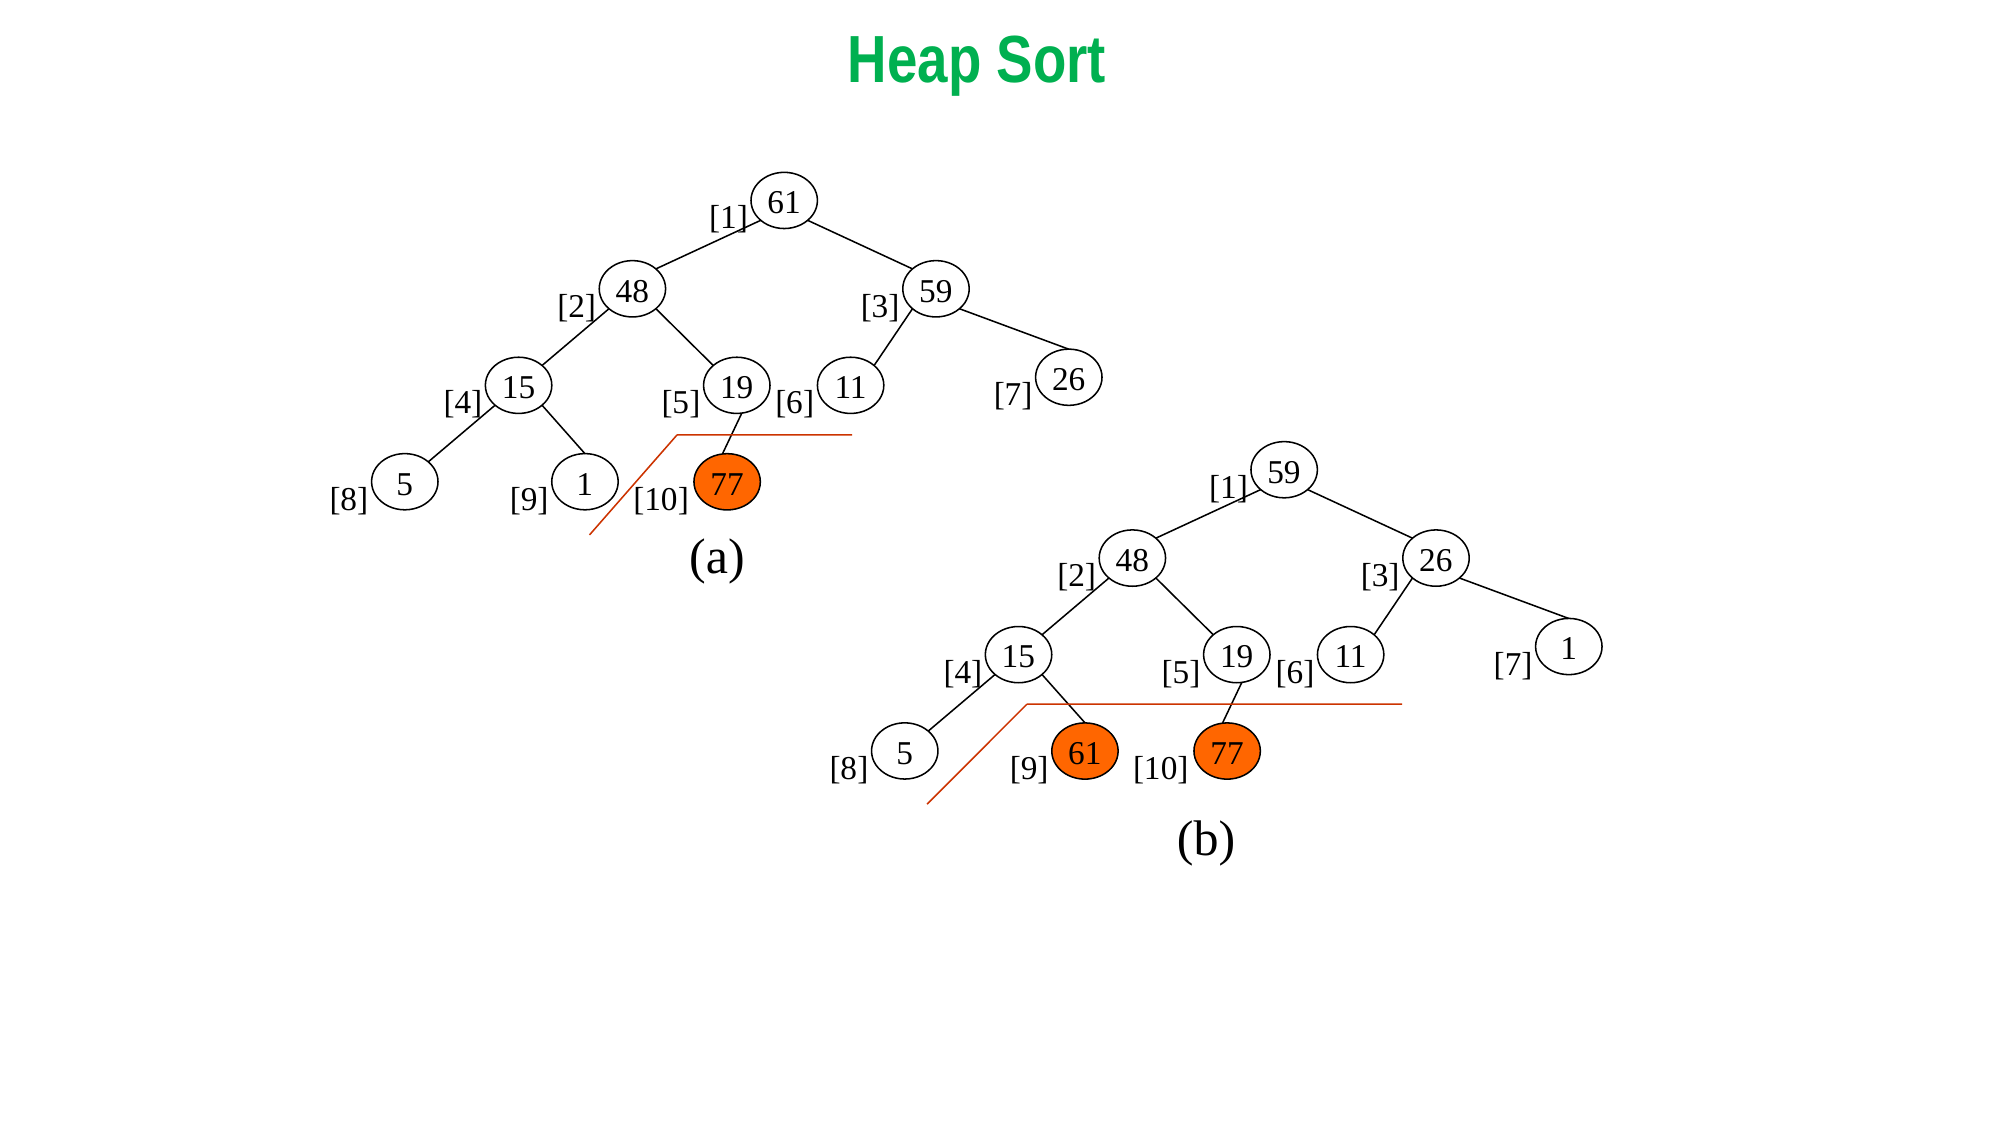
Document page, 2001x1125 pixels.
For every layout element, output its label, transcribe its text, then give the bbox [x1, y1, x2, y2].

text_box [845, 260, 970, 332]
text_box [959, 308, 1069, 350]
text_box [655, 308, 714, 366]
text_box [1042, 577, 1109, 635]
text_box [1155, 489, 1261, 539]
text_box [1222, 682, 1242, 723]
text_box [646, 357, 760, 429]
text_box [10] [619, 469, 704, 525]
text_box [1193, 441, 1318, 513]
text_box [494, 453, 619, 525]
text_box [693, 172, 818, 244]
text_box 61 [1055, 722, 1118, 780]
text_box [760, 357, 884, 429]
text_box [1374, 577, 1413, 635]
text_box 77 [697, 454, 761, 510]
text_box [928, 674, 996, 732]
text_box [1155, 577, 1214, 635]
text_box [314, 453, 438, 525]
text_box 77 [1197, 723, 1261, 780]
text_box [428, 357, 552, 429]
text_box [1459, 577, 1569, 619]
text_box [1307, 489, 1413, 539]
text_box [814, 722, 938, 794]
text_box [542, 260, 666, 332]
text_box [1042, 529, 1166, 601]
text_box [1260, 626, 1384, 698]
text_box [1345, 529, 1470, 601]
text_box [928, 626, 1052, 698]
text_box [1146, 626, 1260, 698]
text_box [655, 220, 761, 270]
text_box [9] [995, 738, 1064, 794]
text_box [1042, 674, 1086, 723]
text_box (a) [674, 516, 760, 592]
text_box [10] [1118, 738, 1204, 794]
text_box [1478, 618, 1602, 690]
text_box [807, 220, 913, 270]
text_box (b) [1162, 798, 1251, 874]
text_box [542, 308, 609, 366]
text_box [428, 405, 496, 462]
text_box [978, 349, 1103, 421]
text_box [874, 308, 913, 366]
title Heap Sort [302, 0, 1653, 131]
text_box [722, 413, 742, 454]
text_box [542, 405, 586, 454]
